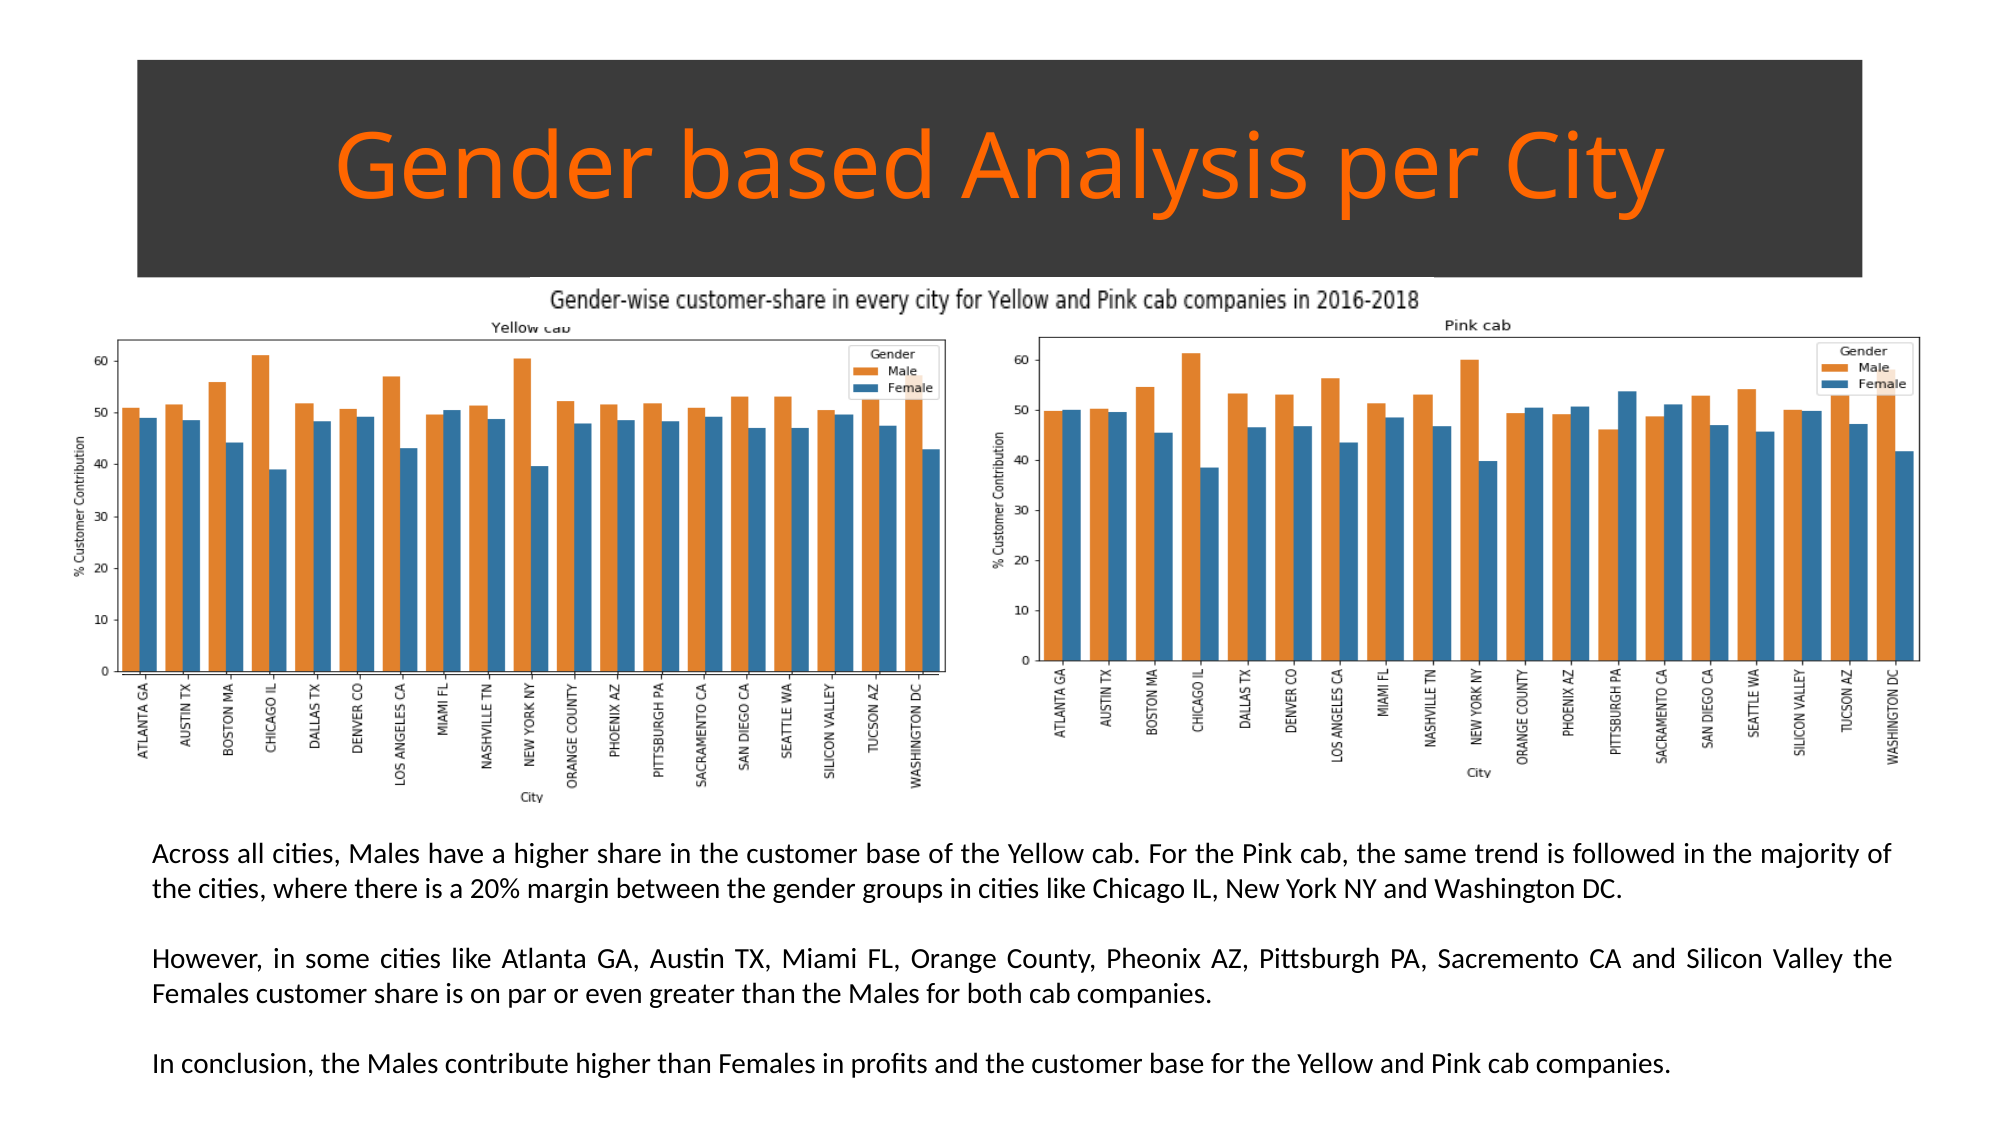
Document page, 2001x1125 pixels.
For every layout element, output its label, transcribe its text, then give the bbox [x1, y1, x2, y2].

picture [530, 277, 1932, 778]
picture [122, 674, 939, 803]
title Gender based Analysis per City [137, 59, 1863, 278]
text_box Across all cities, Males have a higher share in the customer base of the Yellow cab. For the Pink cab, the same trend is followed in the majority of the cities, where there is a 20% margin between the gender groups in cities like Chicago IL, New York NY and Washington DC. However, in some cities like Atlanta GA, Austin TX, Miami FL, Orange County, Pheonix AZ, Pittsburgh PA, Sacremento CA and Silicon Valley the Females customer share is on par or even greater than the Males for both cab companies. In conclusion, the Males contribute higher than Females in profits and the customer base for the Yellow and Pink cab companies. [137, 826, 1909, 1087]
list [68, 312, 957, 700]
